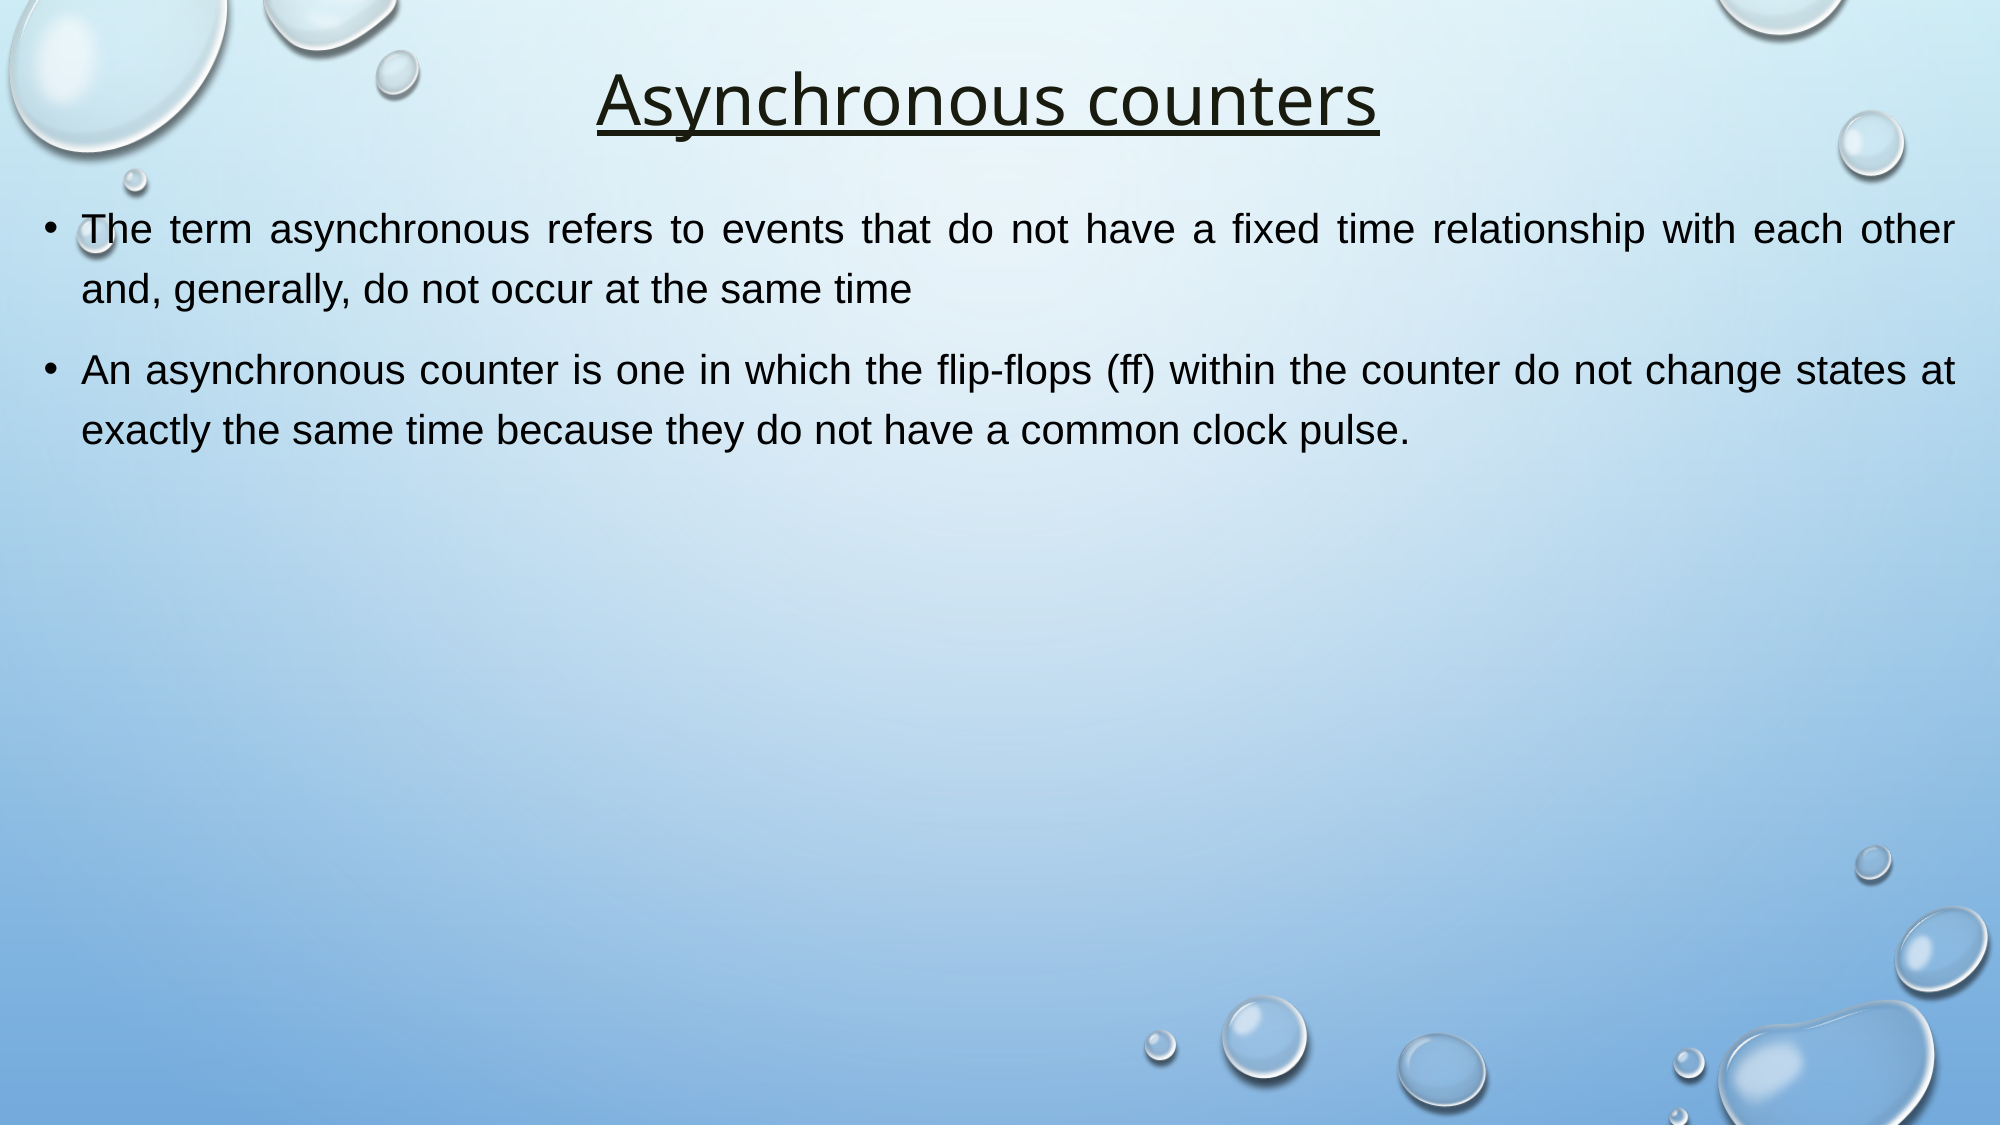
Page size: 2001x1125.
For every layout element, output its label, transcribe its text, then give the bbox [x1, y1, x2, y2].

list The term asynchronous refers to events that do not have a fixed time relationship with each other and, generally, do not occur at the same time An asynchronous counter is one in which the flip-flops (ff) within the counter do not change states at exactly the same time because they do not have a common clock pulse. [28, 184, 1973, 899]
title Asynchronous counters [138, 56, 1839, 149]
picture [0, 0, 2000, 1125]
